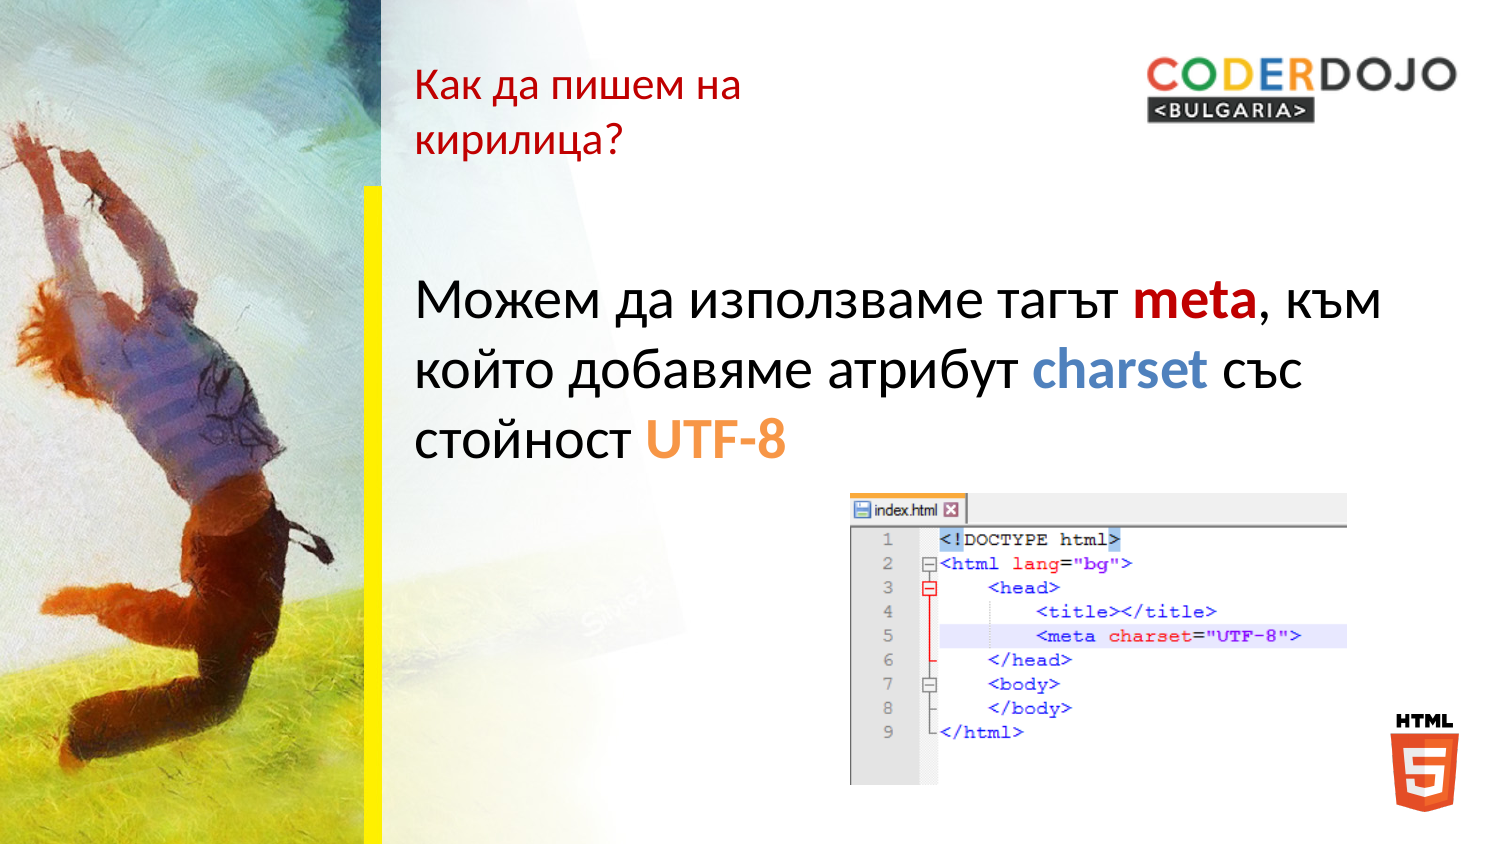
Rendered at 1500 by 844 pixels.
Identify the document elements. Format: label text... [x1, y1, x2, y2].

picture [0, 0, 1500, 844]
list Можем да използваме тагът meta, към който добавяме атрибут charset със стойност UTF-8 [399, 171, 1452, 823]
title Как да пишем на кирилица? [399, 46, 1452, 171]
